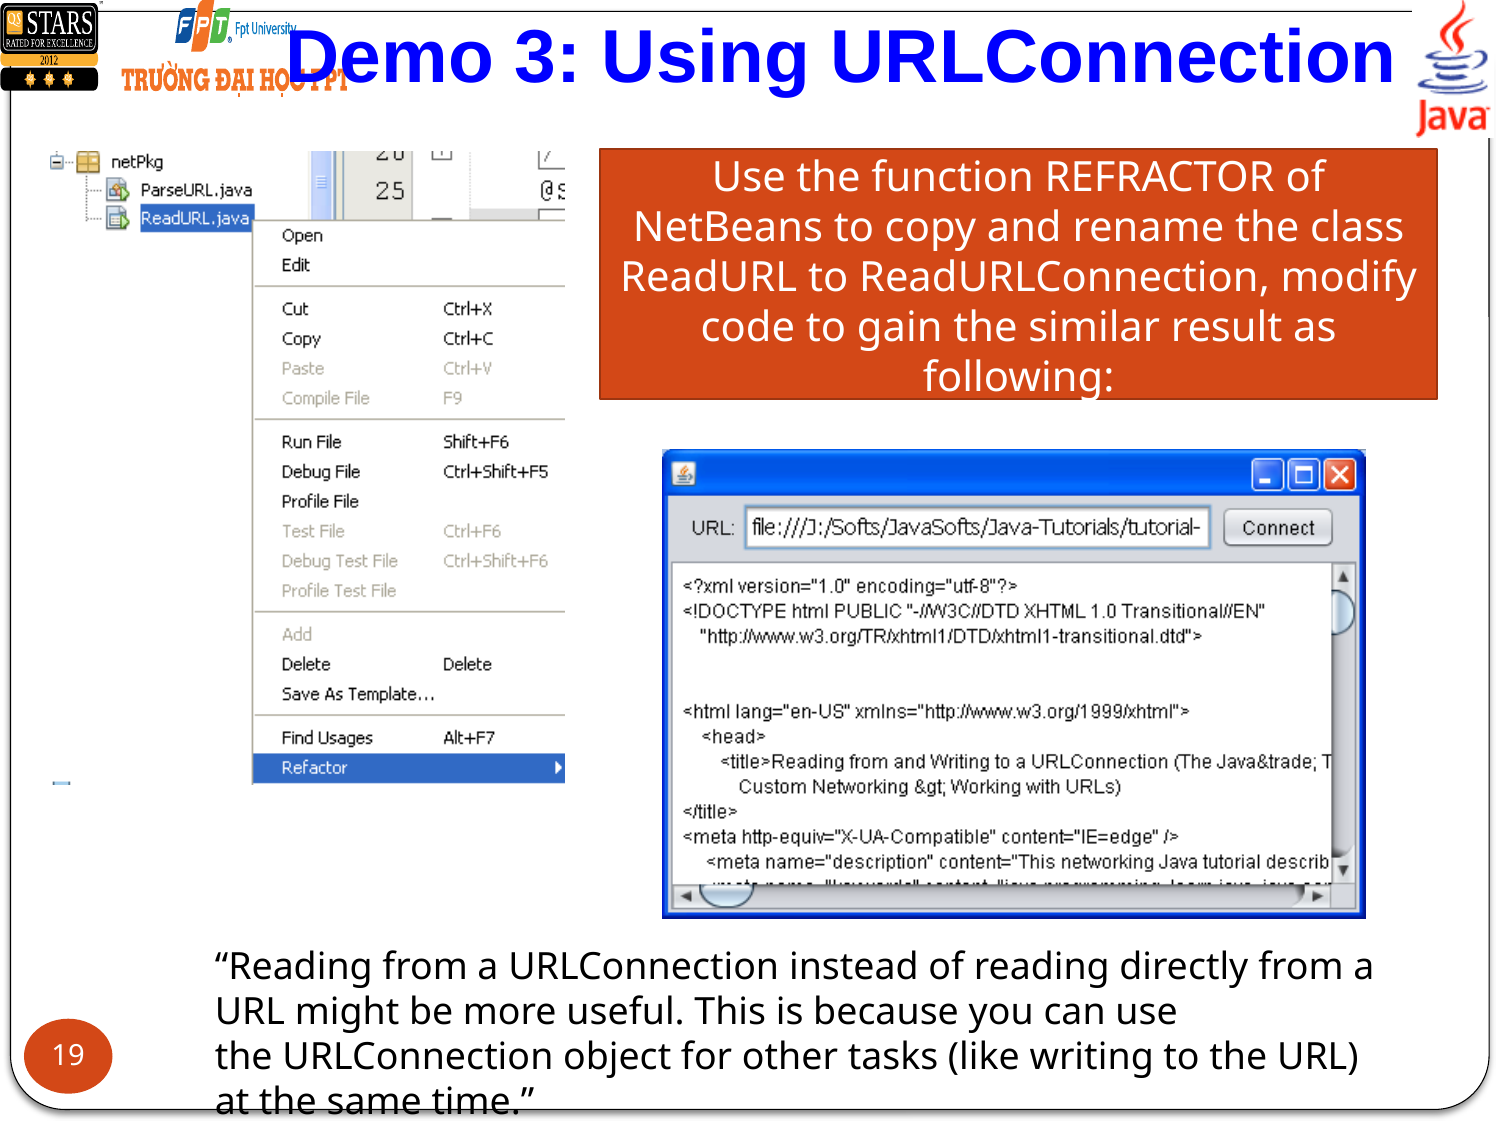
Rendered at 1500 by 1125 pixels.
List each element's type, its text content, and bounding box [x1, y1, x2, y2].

picture [662, 449, 1366, 919]
text_box Use the function REFRACTOR of NetBeans to copy and rename the class ReadURL to ReadURLConnection, modify code to gain the similar result as following: [599, 148, 1438, 400]
slide_number 19 [23, 1018, 113, 1094]
text_box “Reading from a URLConnection instead of reading directly from a URL might be more useful. This is because you can use the URLConnection object for other tasks (like writing to the URL) at the same time.” [199, 934, 1413, 1125]
title Demo 3: Using URLConnection [150, 0, 1413, 113]
picture [49, 151, 565, 785]
picture [1412, 0, 1494, 138]
